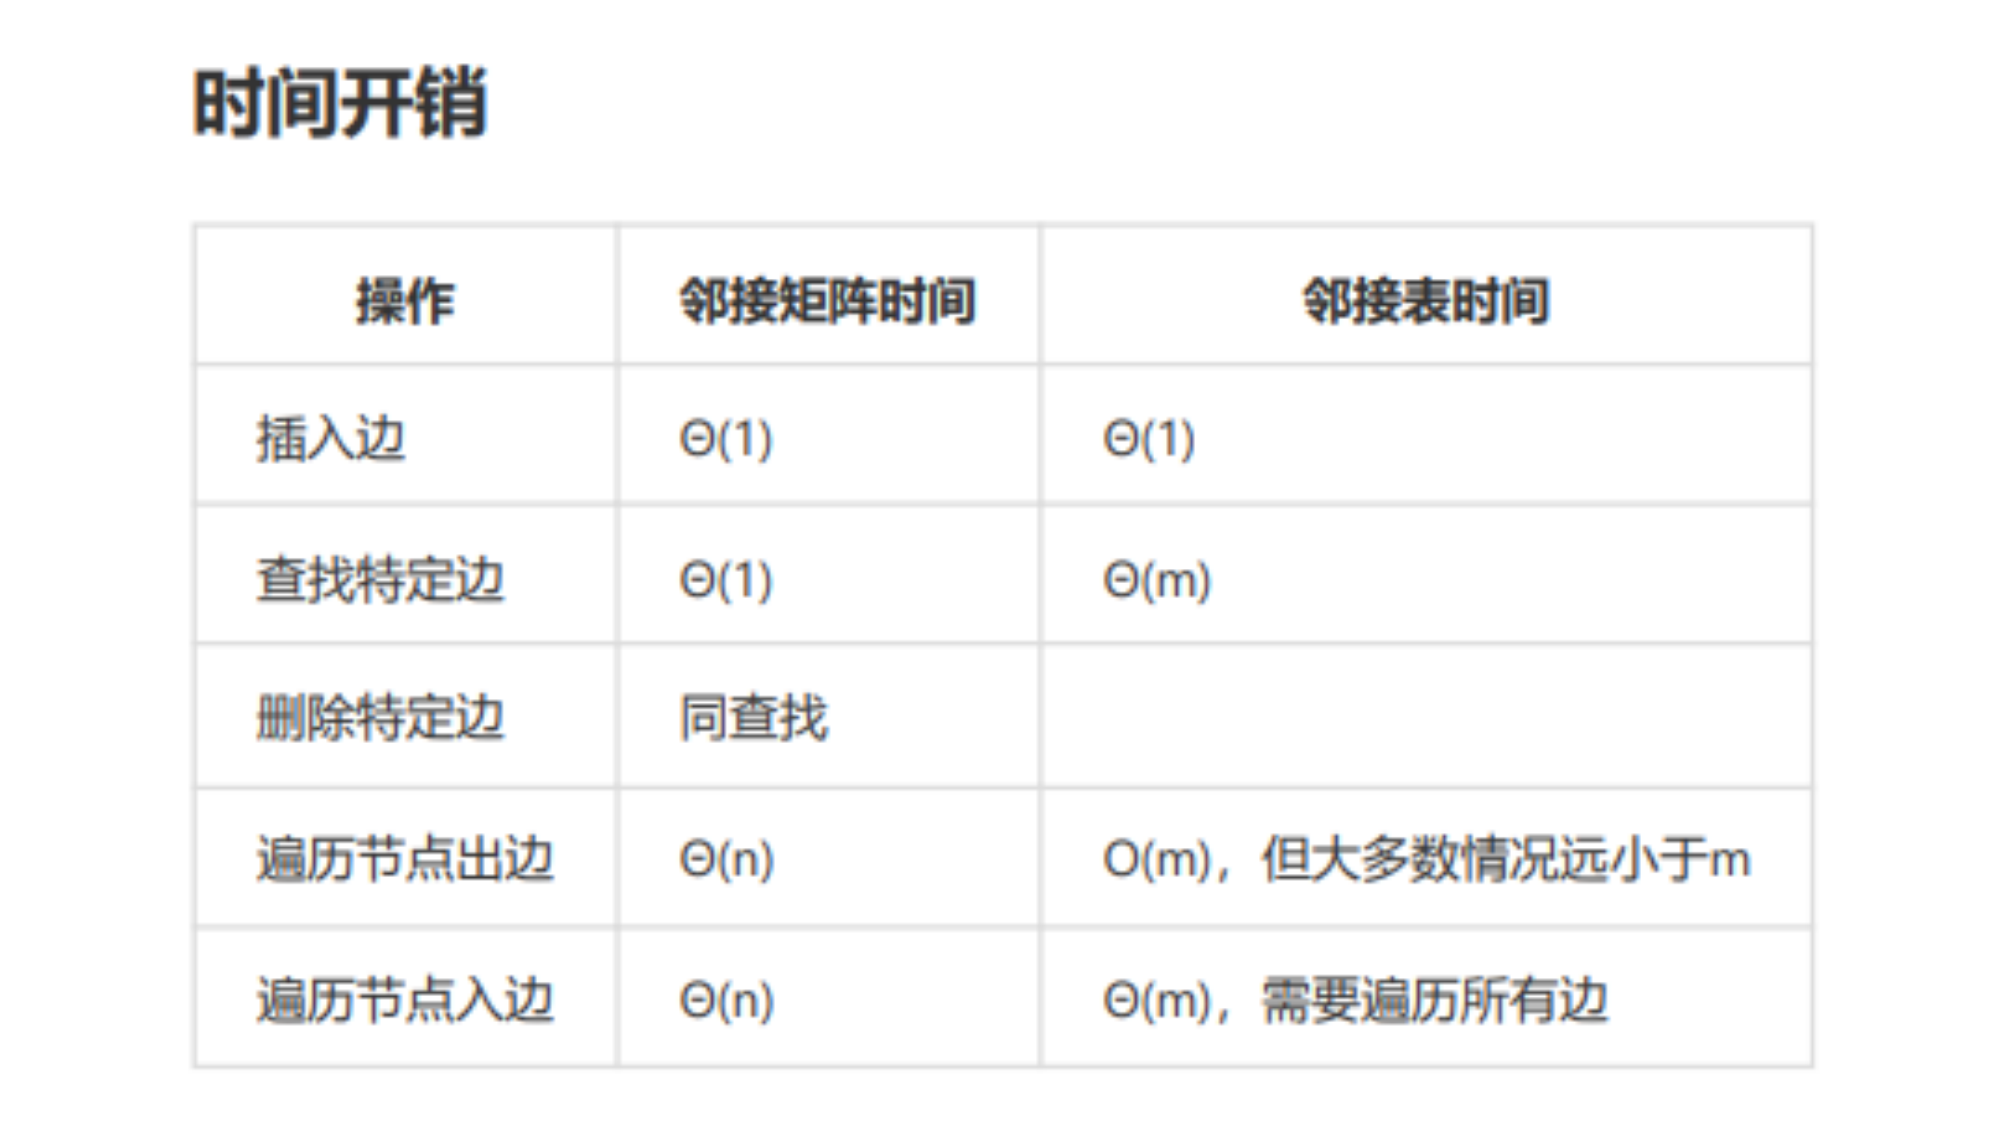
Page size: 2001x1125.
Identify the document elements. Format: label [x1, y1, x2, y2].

list [128, 0, 1864, 1100]
